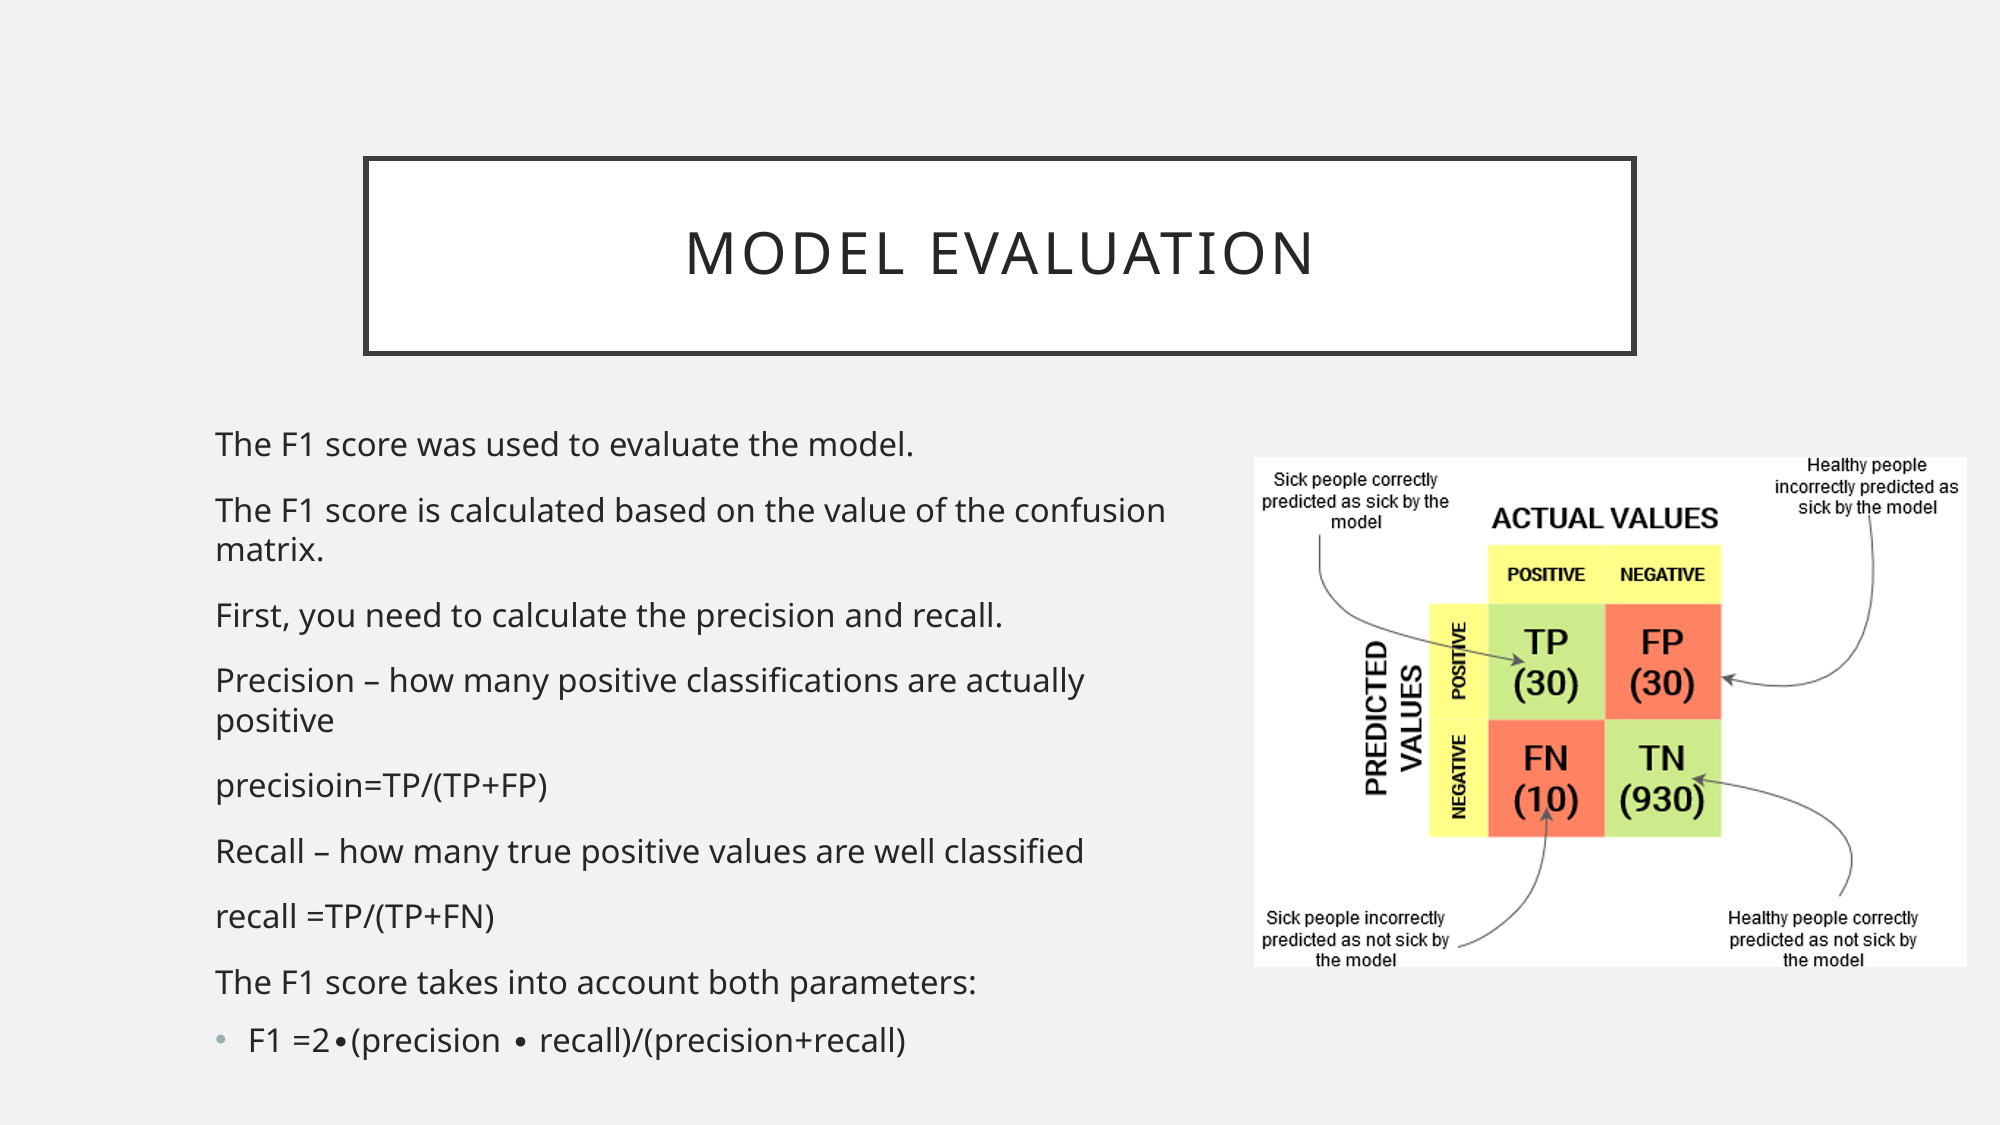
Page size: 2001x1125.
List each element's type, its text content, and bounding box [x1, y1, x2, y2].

picture [1254, 457, 1967, 967]
title Model Evaluation [363, 156, 1637, 356]
